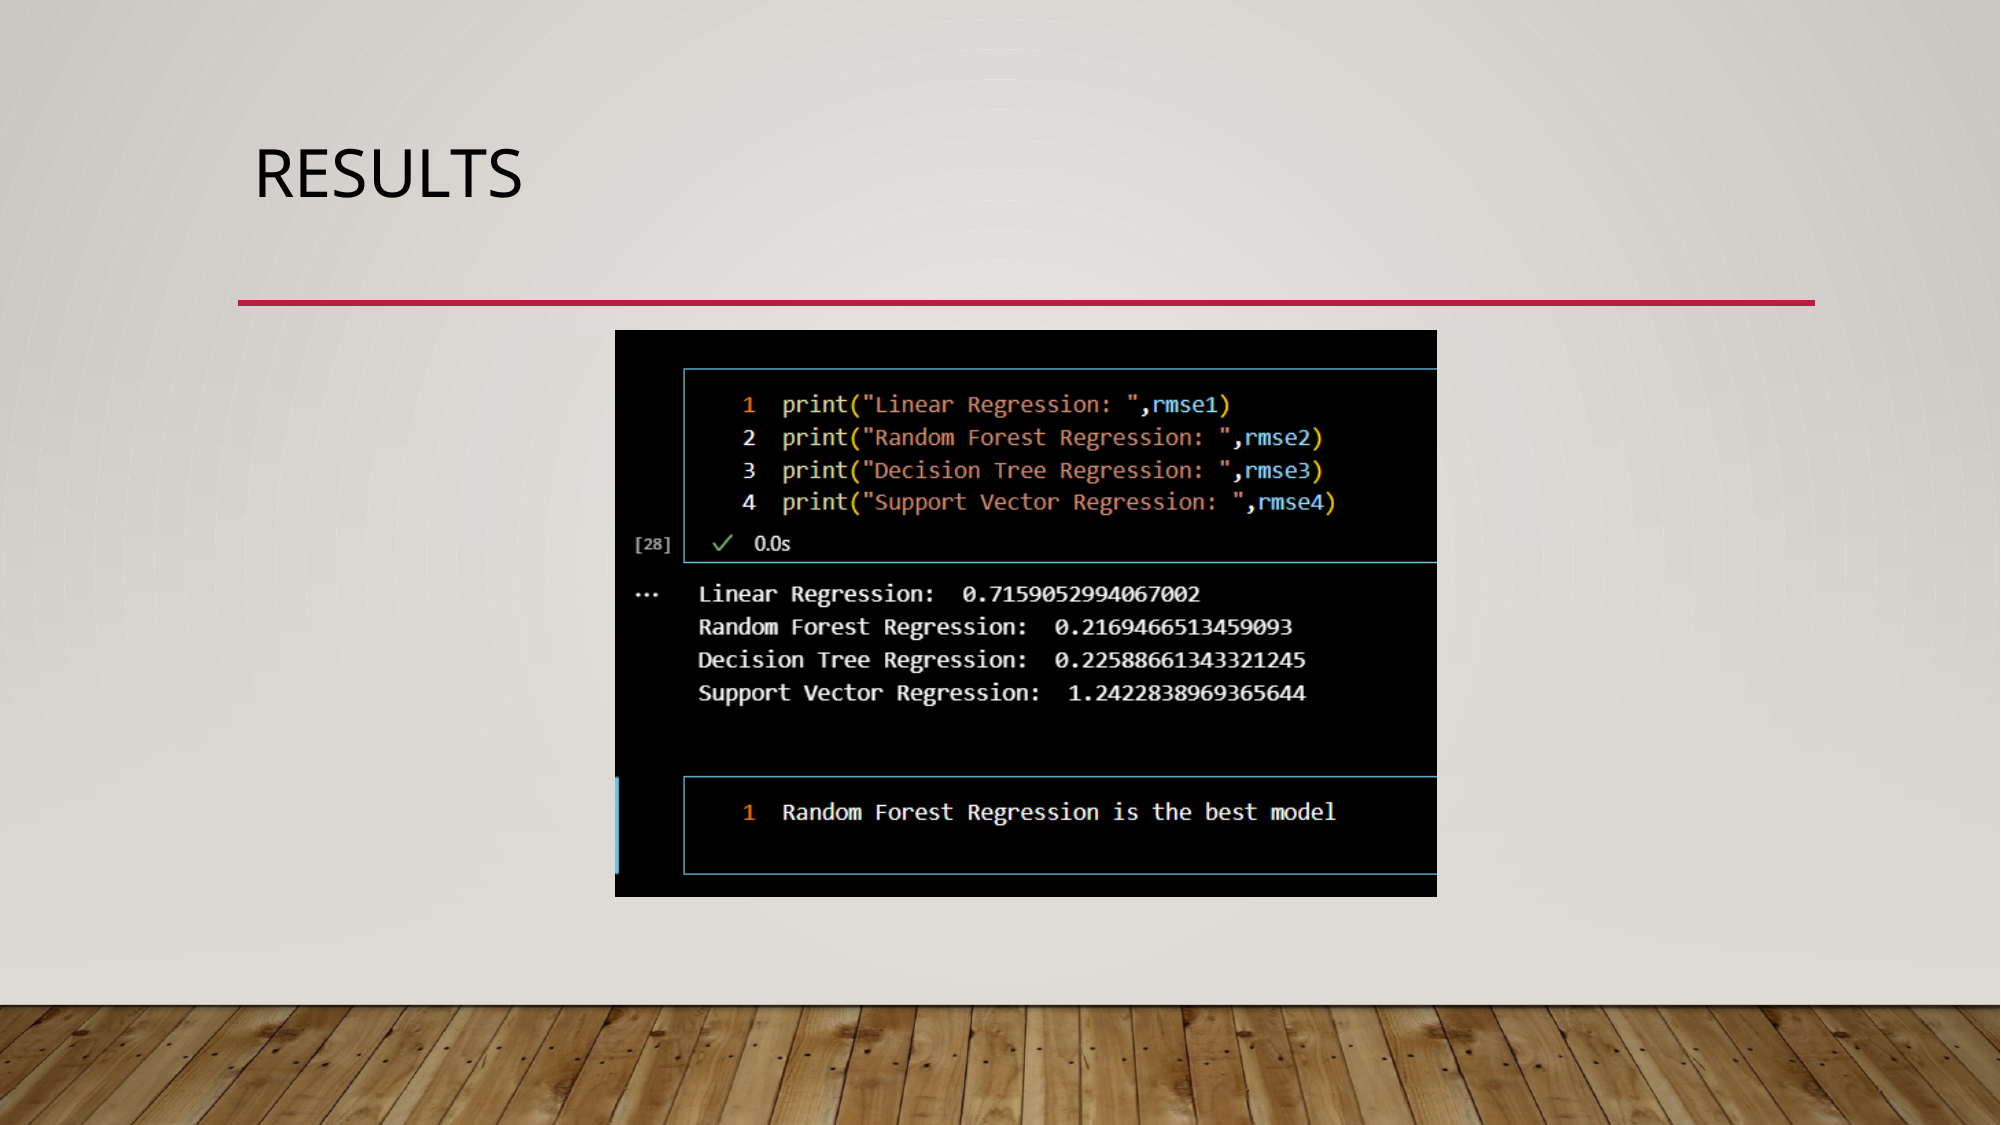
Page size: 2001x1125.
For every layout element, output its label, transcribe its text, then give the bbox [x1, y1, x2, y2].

title results [238, 131, 1814, 305]
picture [0, 1005, 2000, 1125]
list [615, 330, 1437, 897]
